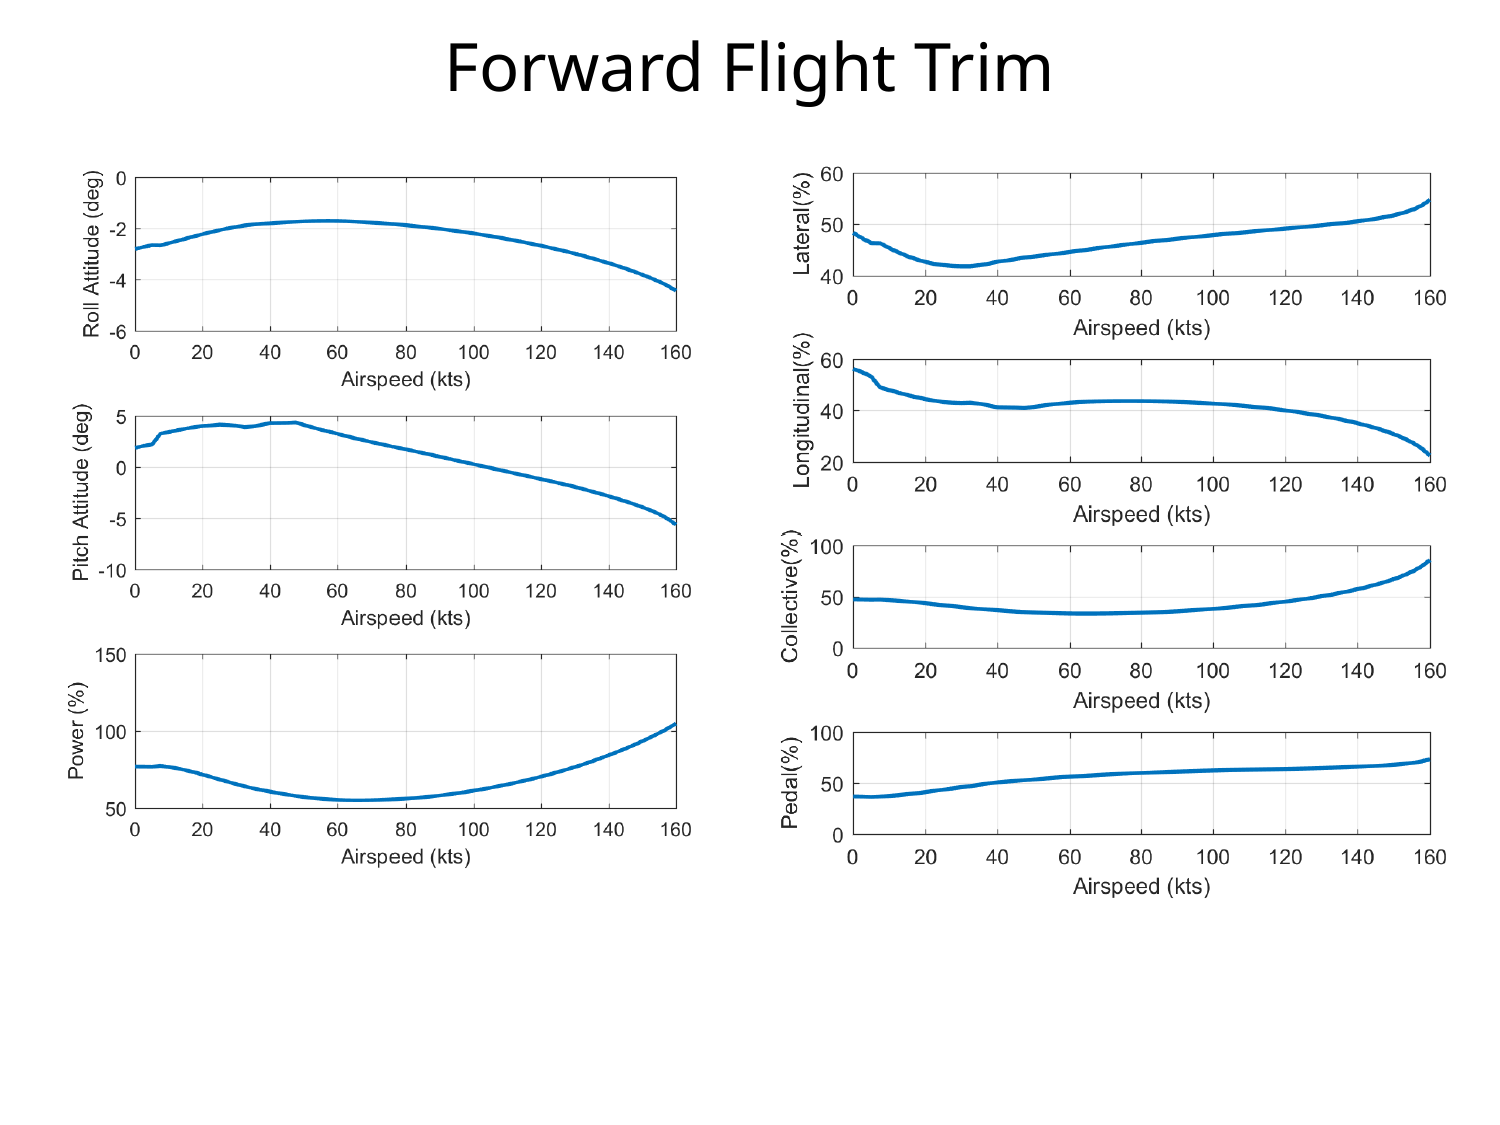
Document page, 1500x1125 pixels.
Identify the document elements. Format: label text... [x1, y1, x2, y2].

title Forward Flight Trim [103, 30, 1397, 110]
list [44, 117, 742, 913]
picture [756, 109, 1500, 959]
